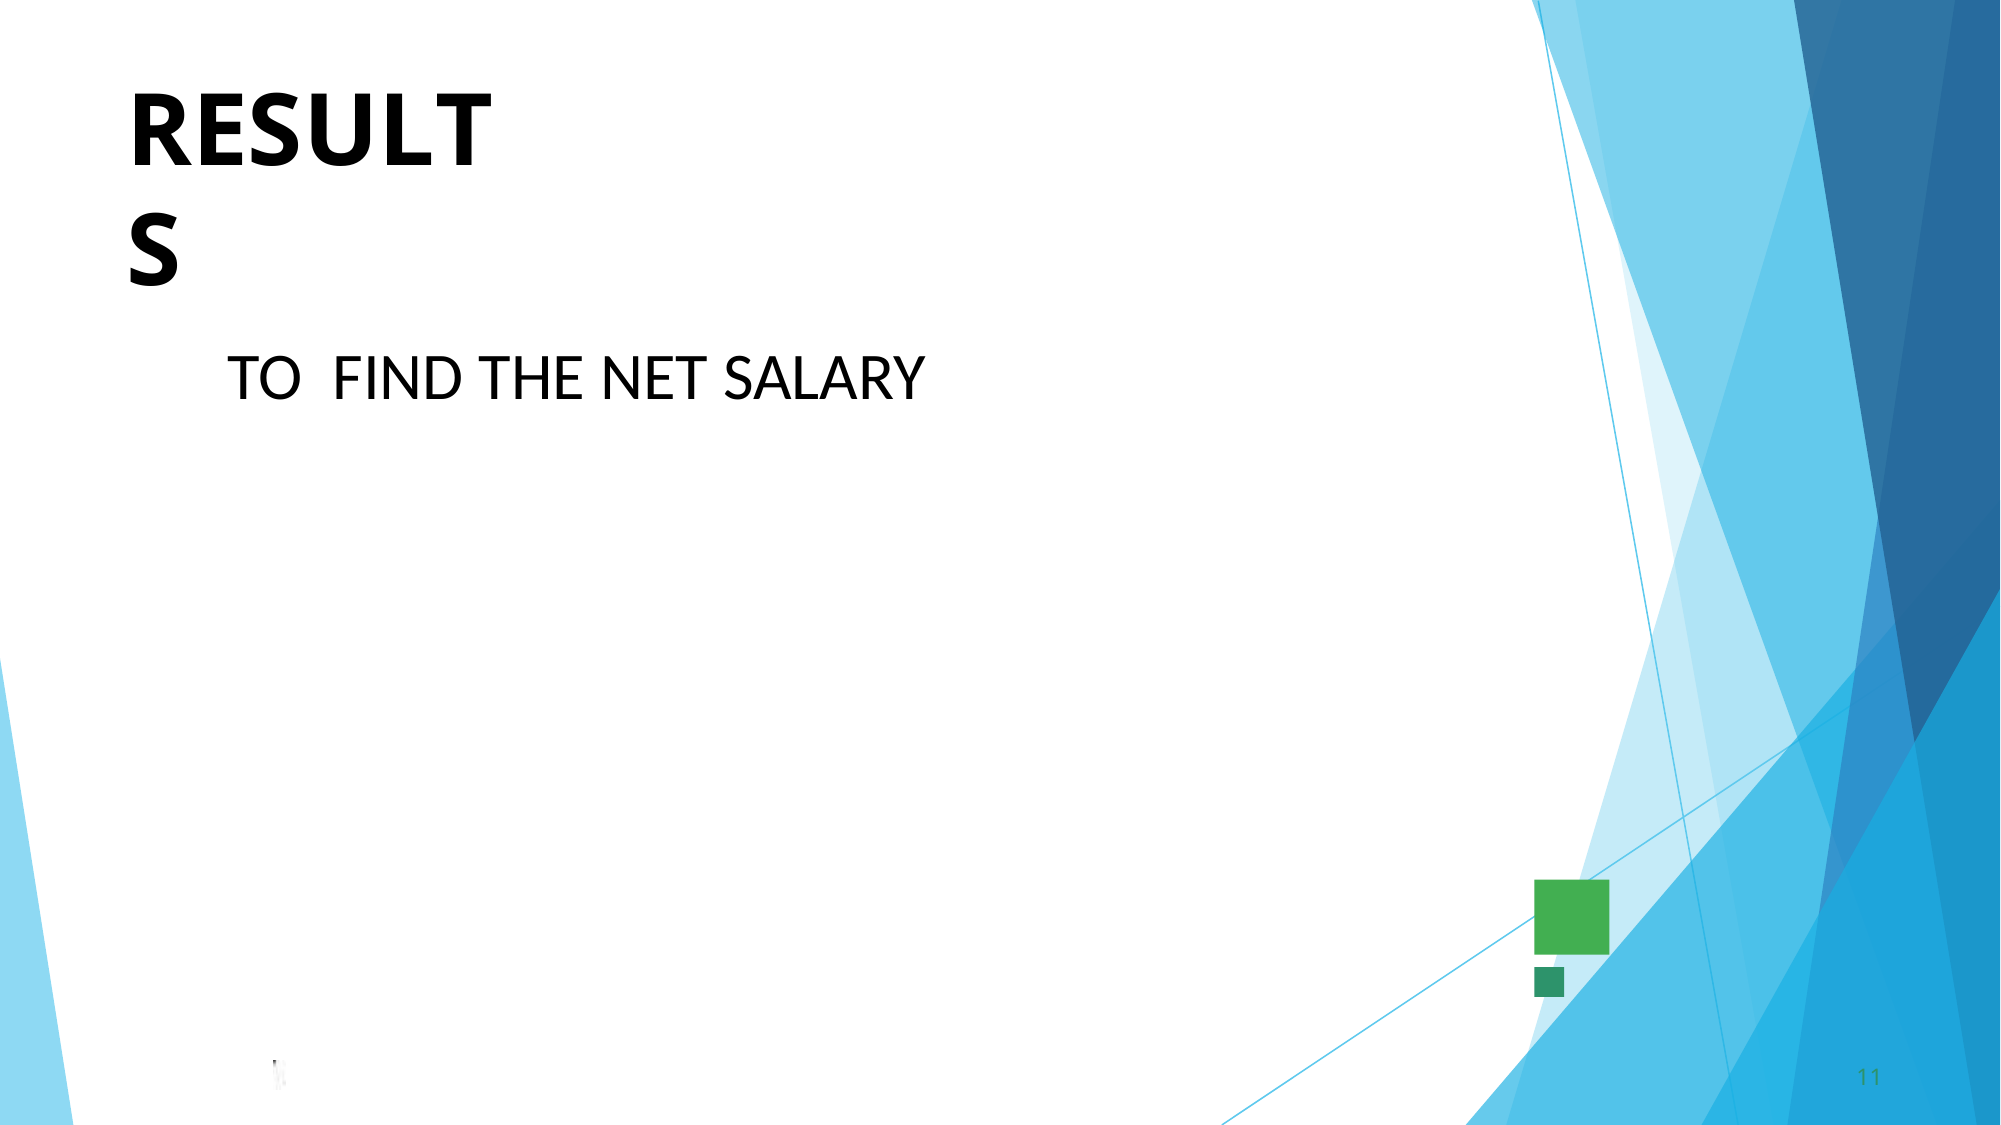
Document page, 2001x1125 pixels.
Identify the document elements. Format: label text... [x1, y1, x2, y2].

text_box [1534, 879, 1610, 955]
text_box TO FIND THE NET SALARY [212, 324, 1313, 420]
picture [273, 1060, 286, 1090]
text_box 11 [1849, 1061, 1888, 1095]
title RESULTS [123, 62, 525, 306]
text_box [1534, 967, 1565, 997]
